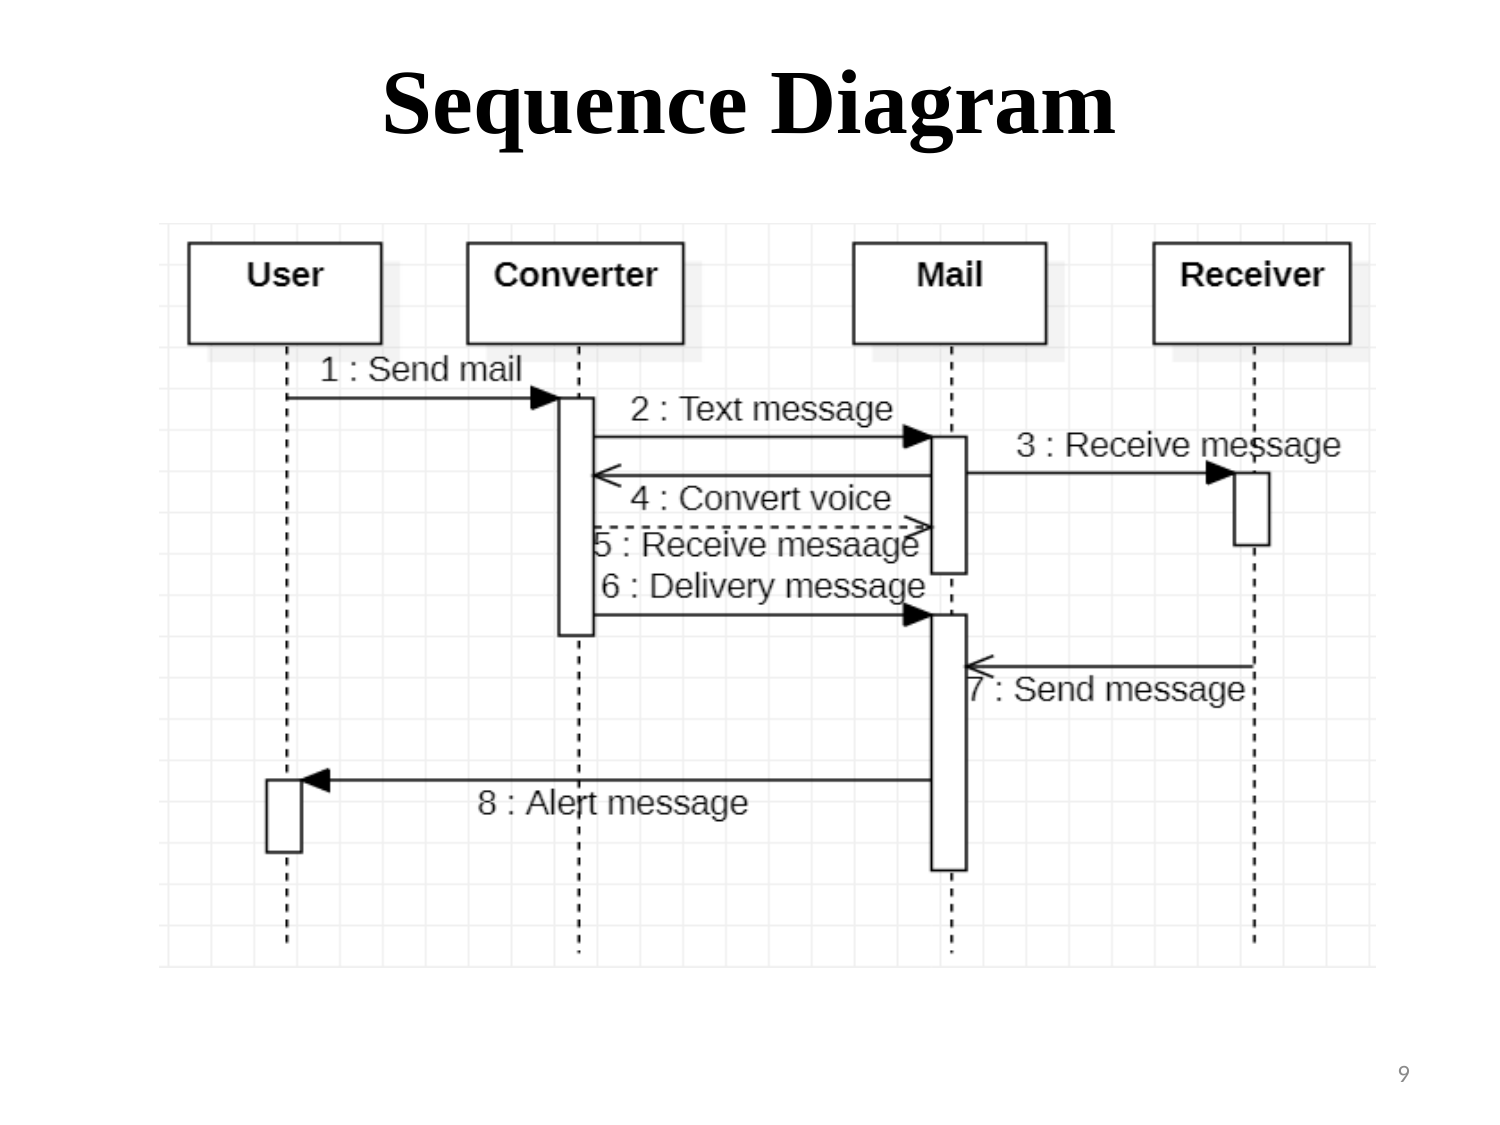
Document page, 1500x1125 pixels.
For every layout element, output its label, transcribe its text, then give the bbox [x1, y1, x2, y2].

picture [159, 223, 1377, 969]
slide_number 9 [1074, 1042, 1425, 1103]
title Sequence Diagram [75, 45, 1425, 149]
